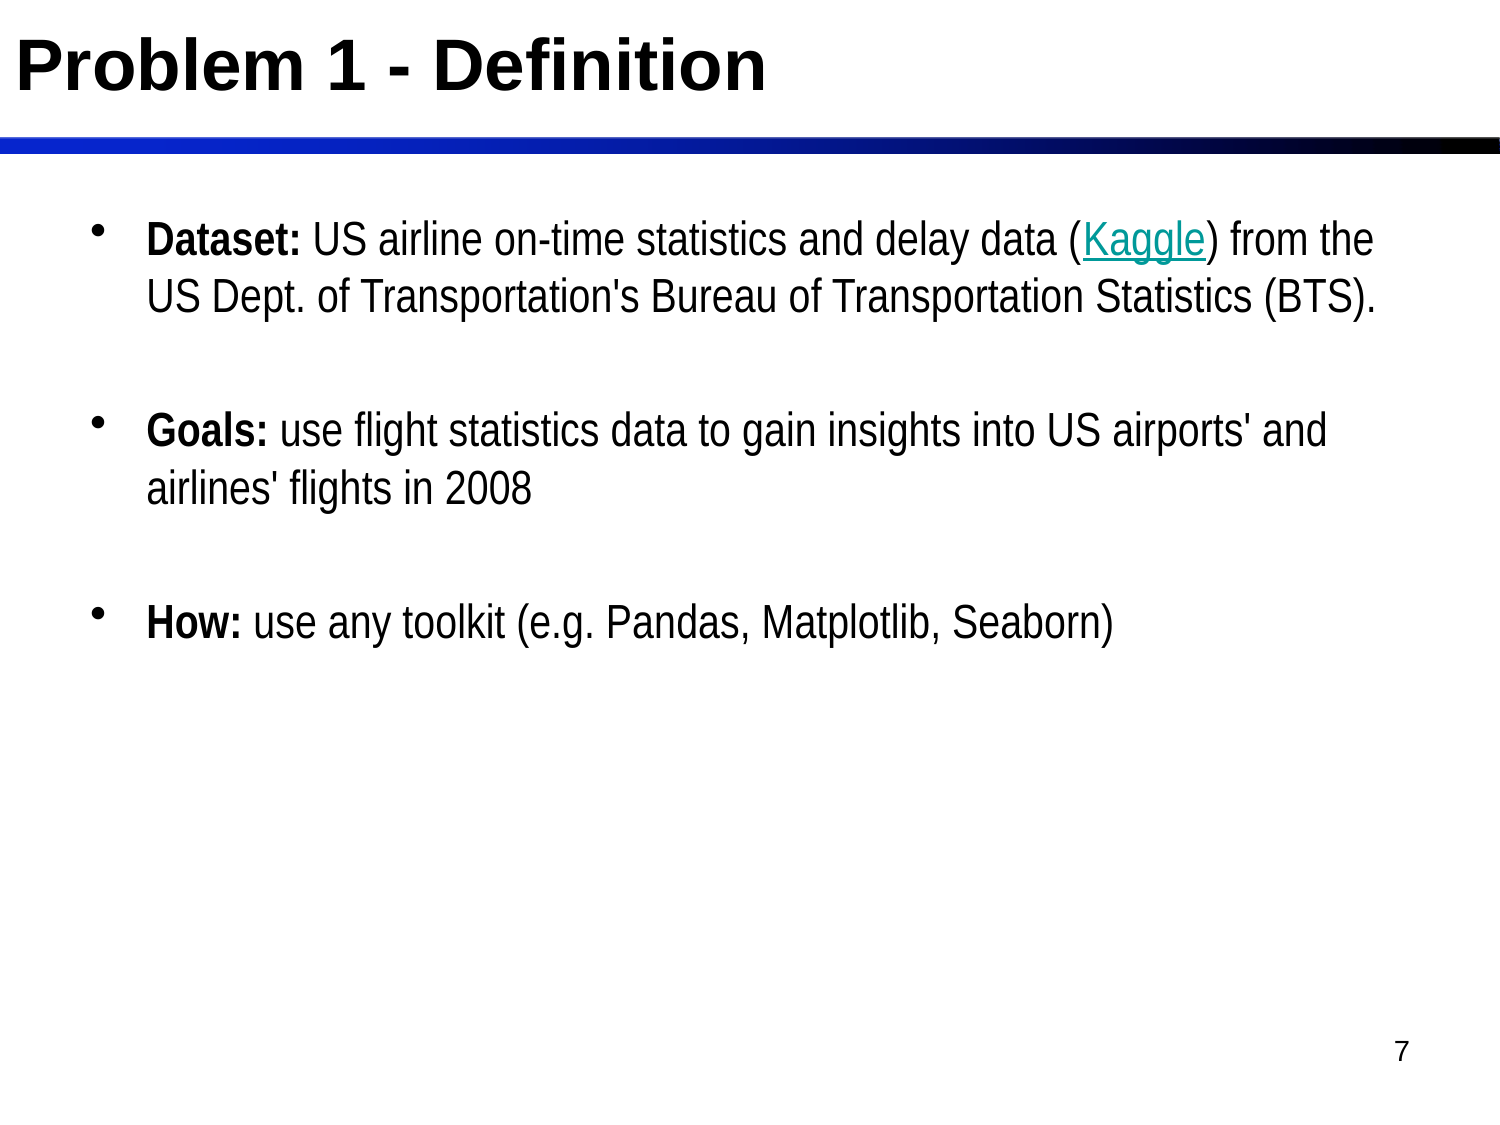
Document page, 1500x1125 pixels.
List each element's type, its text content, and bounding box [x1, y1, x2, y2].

text_box Dataset: US airline on-time statistics and delay data (Kaggle) from the US Dept. of Transportation's Bureau of Transportation Statistics (BTS). Goals: use flight statistics data to gain insights into US airports' and airlines' flights in 2008 How: use any toolkit (e.g. Pandas, Matplotlib, Seaborn) [74, 199, 1425, 943]
text_box [0, 137, 1500, 155]
slide_number 7 [1074, 1024, 1426, 1103]
title Problem 1 - Definition [0, 2, 1213, 121]
